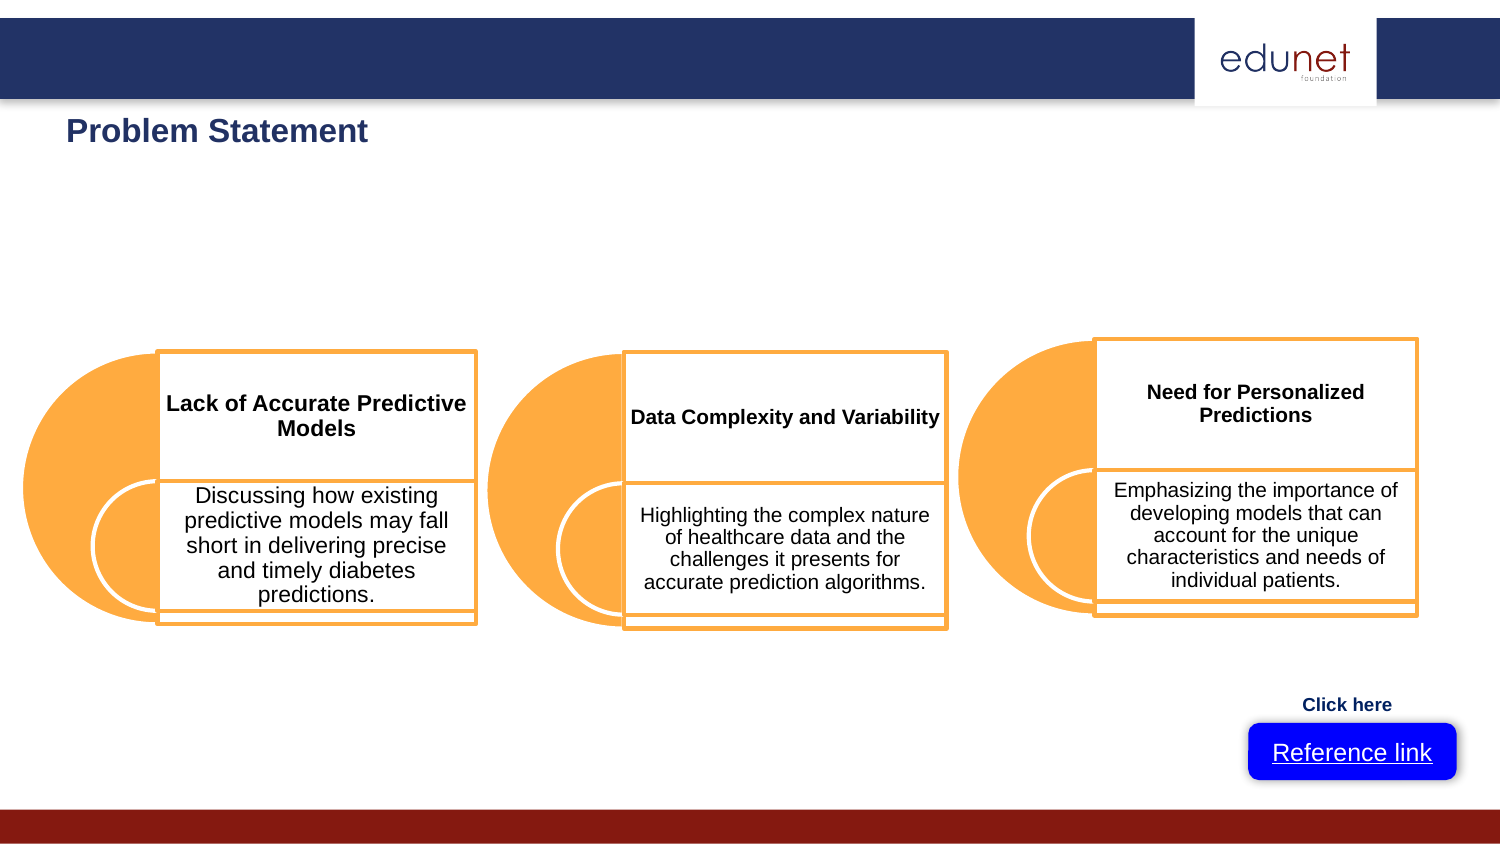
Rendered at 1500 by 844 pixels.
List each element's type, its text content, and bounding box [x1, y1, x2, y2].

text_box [955, 230, 1418, 724]
text_box Reference link [1248, 722, 1457, 781]
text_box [485, 230, 947, 750]
title Problem Statement [51, 94, 1449, 167]
picture [1215, 38, 1356, 86]
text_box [20, 180, 477, 796]
